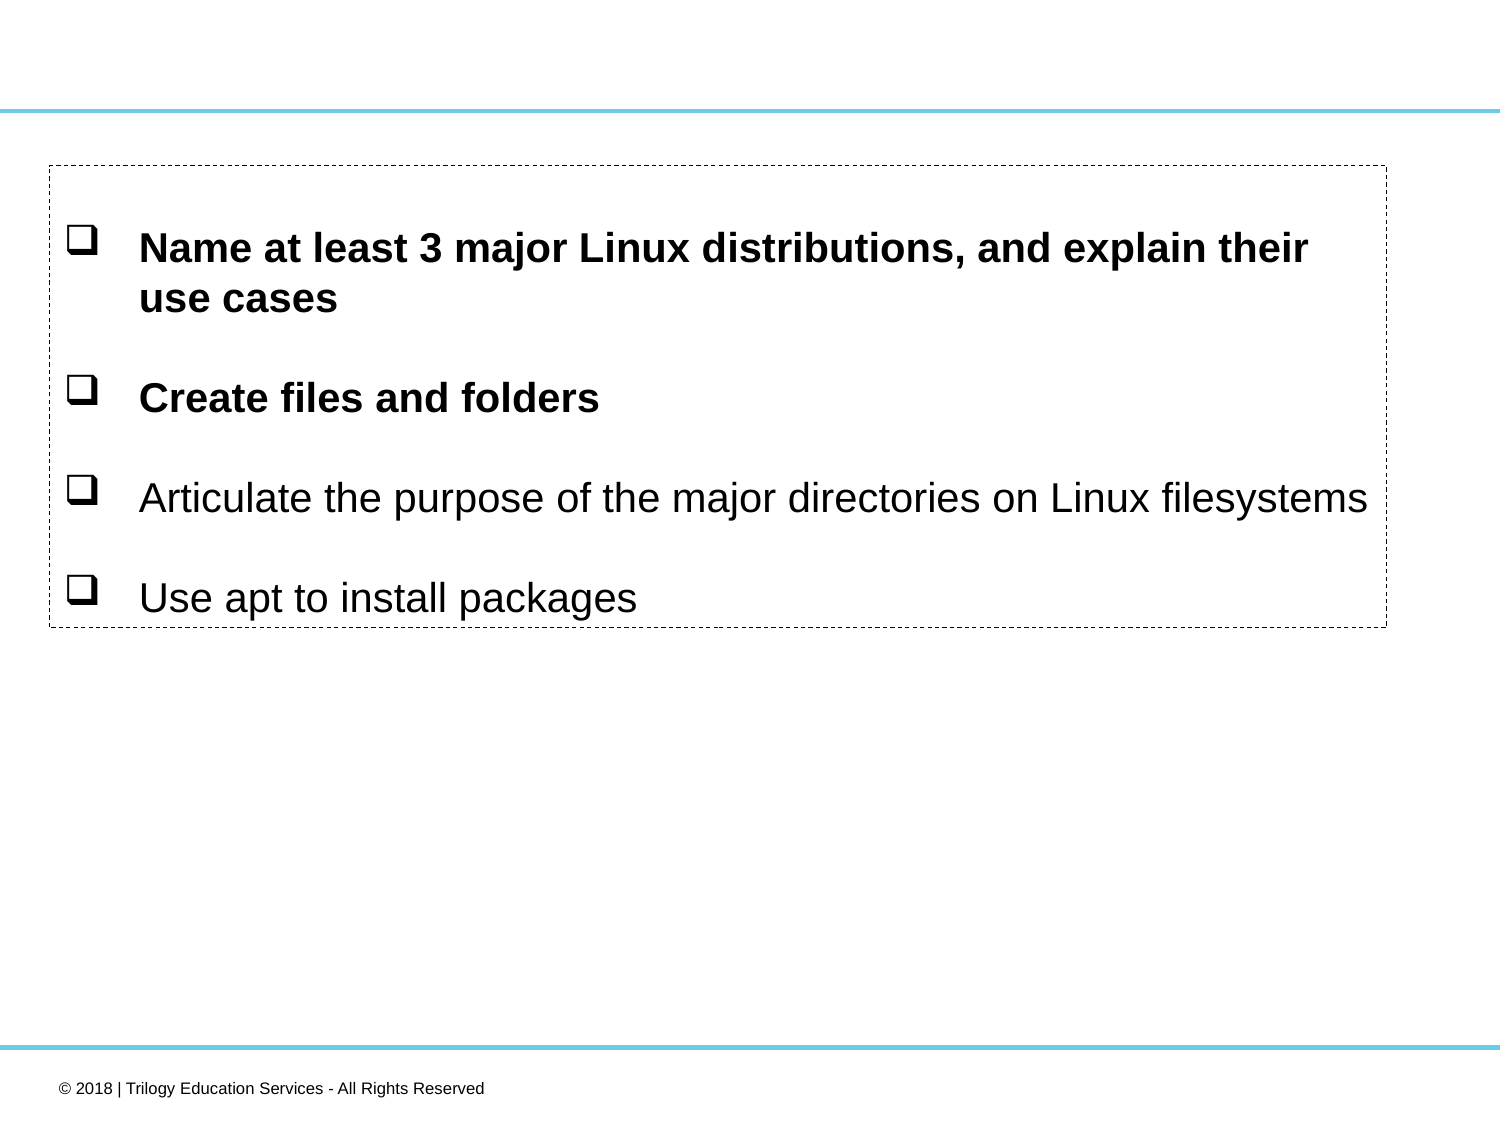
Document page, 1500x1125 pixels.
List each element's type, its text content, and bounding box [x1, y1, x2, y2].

text_box Name at least 3 major Linux distributions, and explain their use cases Create files and folders Articulate the purpose of the major directories on Linux filesystems Use apt to install packages [49, 165, 1387, 628]
